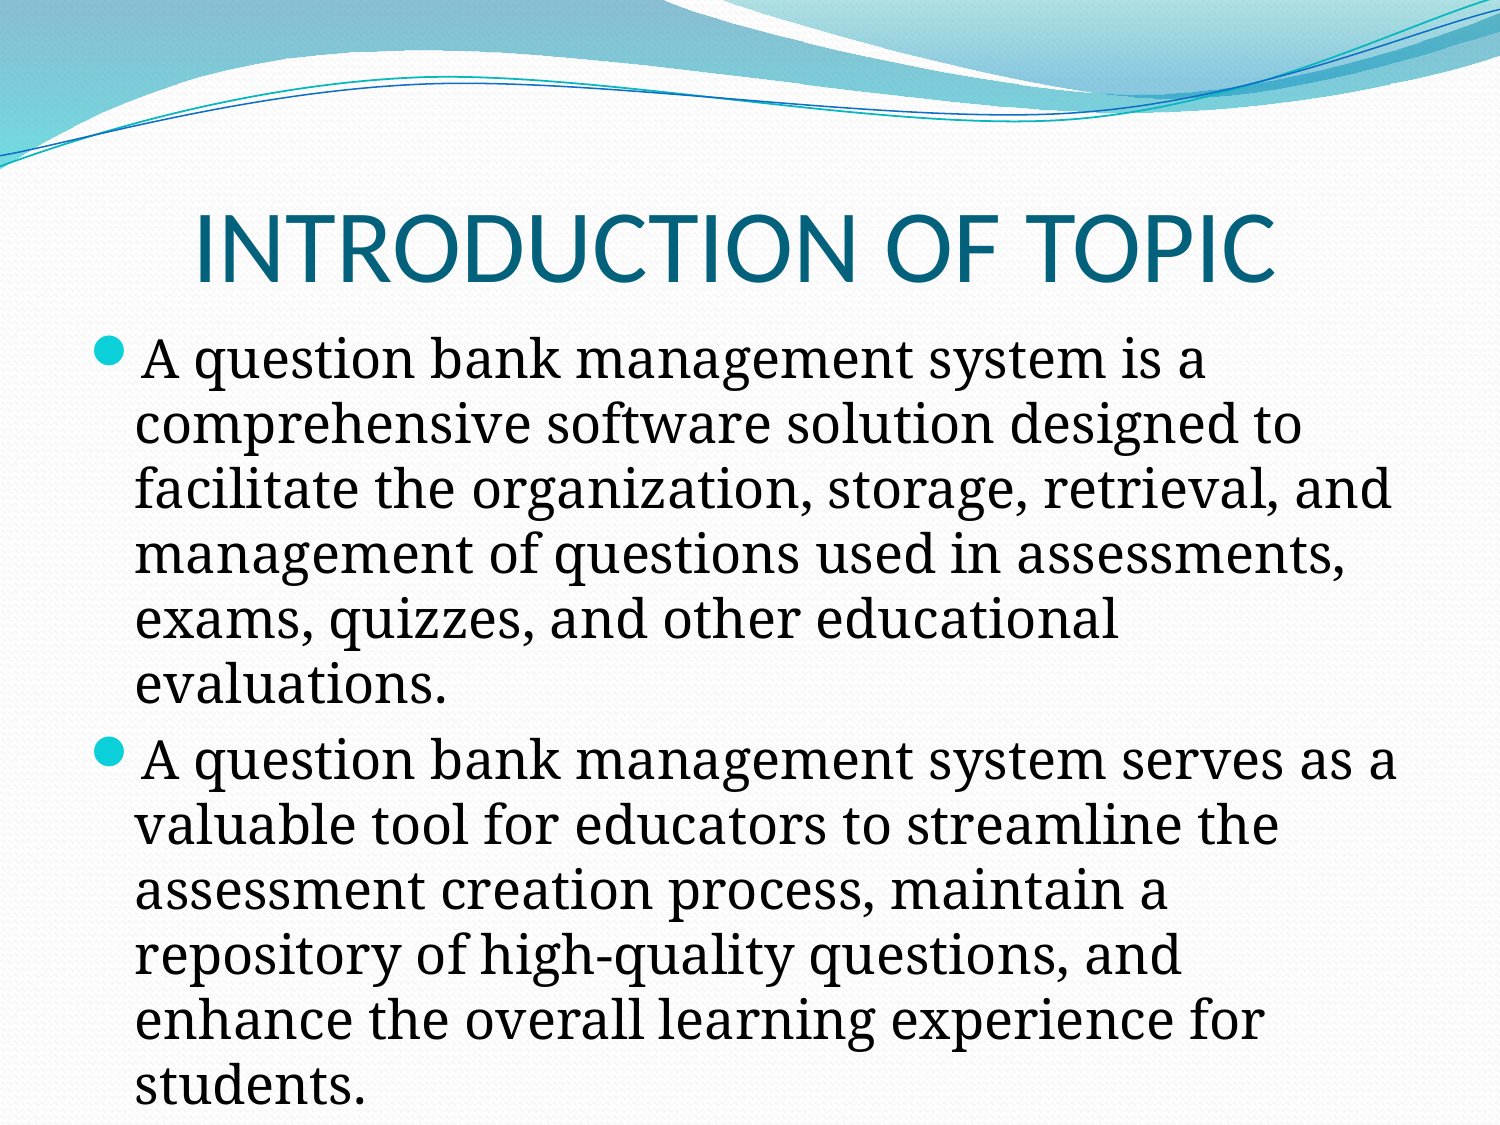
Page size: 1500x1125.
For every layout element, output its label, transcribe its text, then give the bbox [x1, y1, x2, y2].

list A question bank management system is a comprehensive software solution designed to facilitate the organization, storage, retrieval, and management of questions used in assessments, exams, quizzes, and other educational evaluations. A question bank management system serves as a valuable tool for educators to streamline the assessment creation process, maintain a repository of high-quality questions, and enhance the overall learning experience for students. [75, 317, 1425, 1038]
title INTRODUCTION OF TOPIC [75, 115, 1425, 303]
